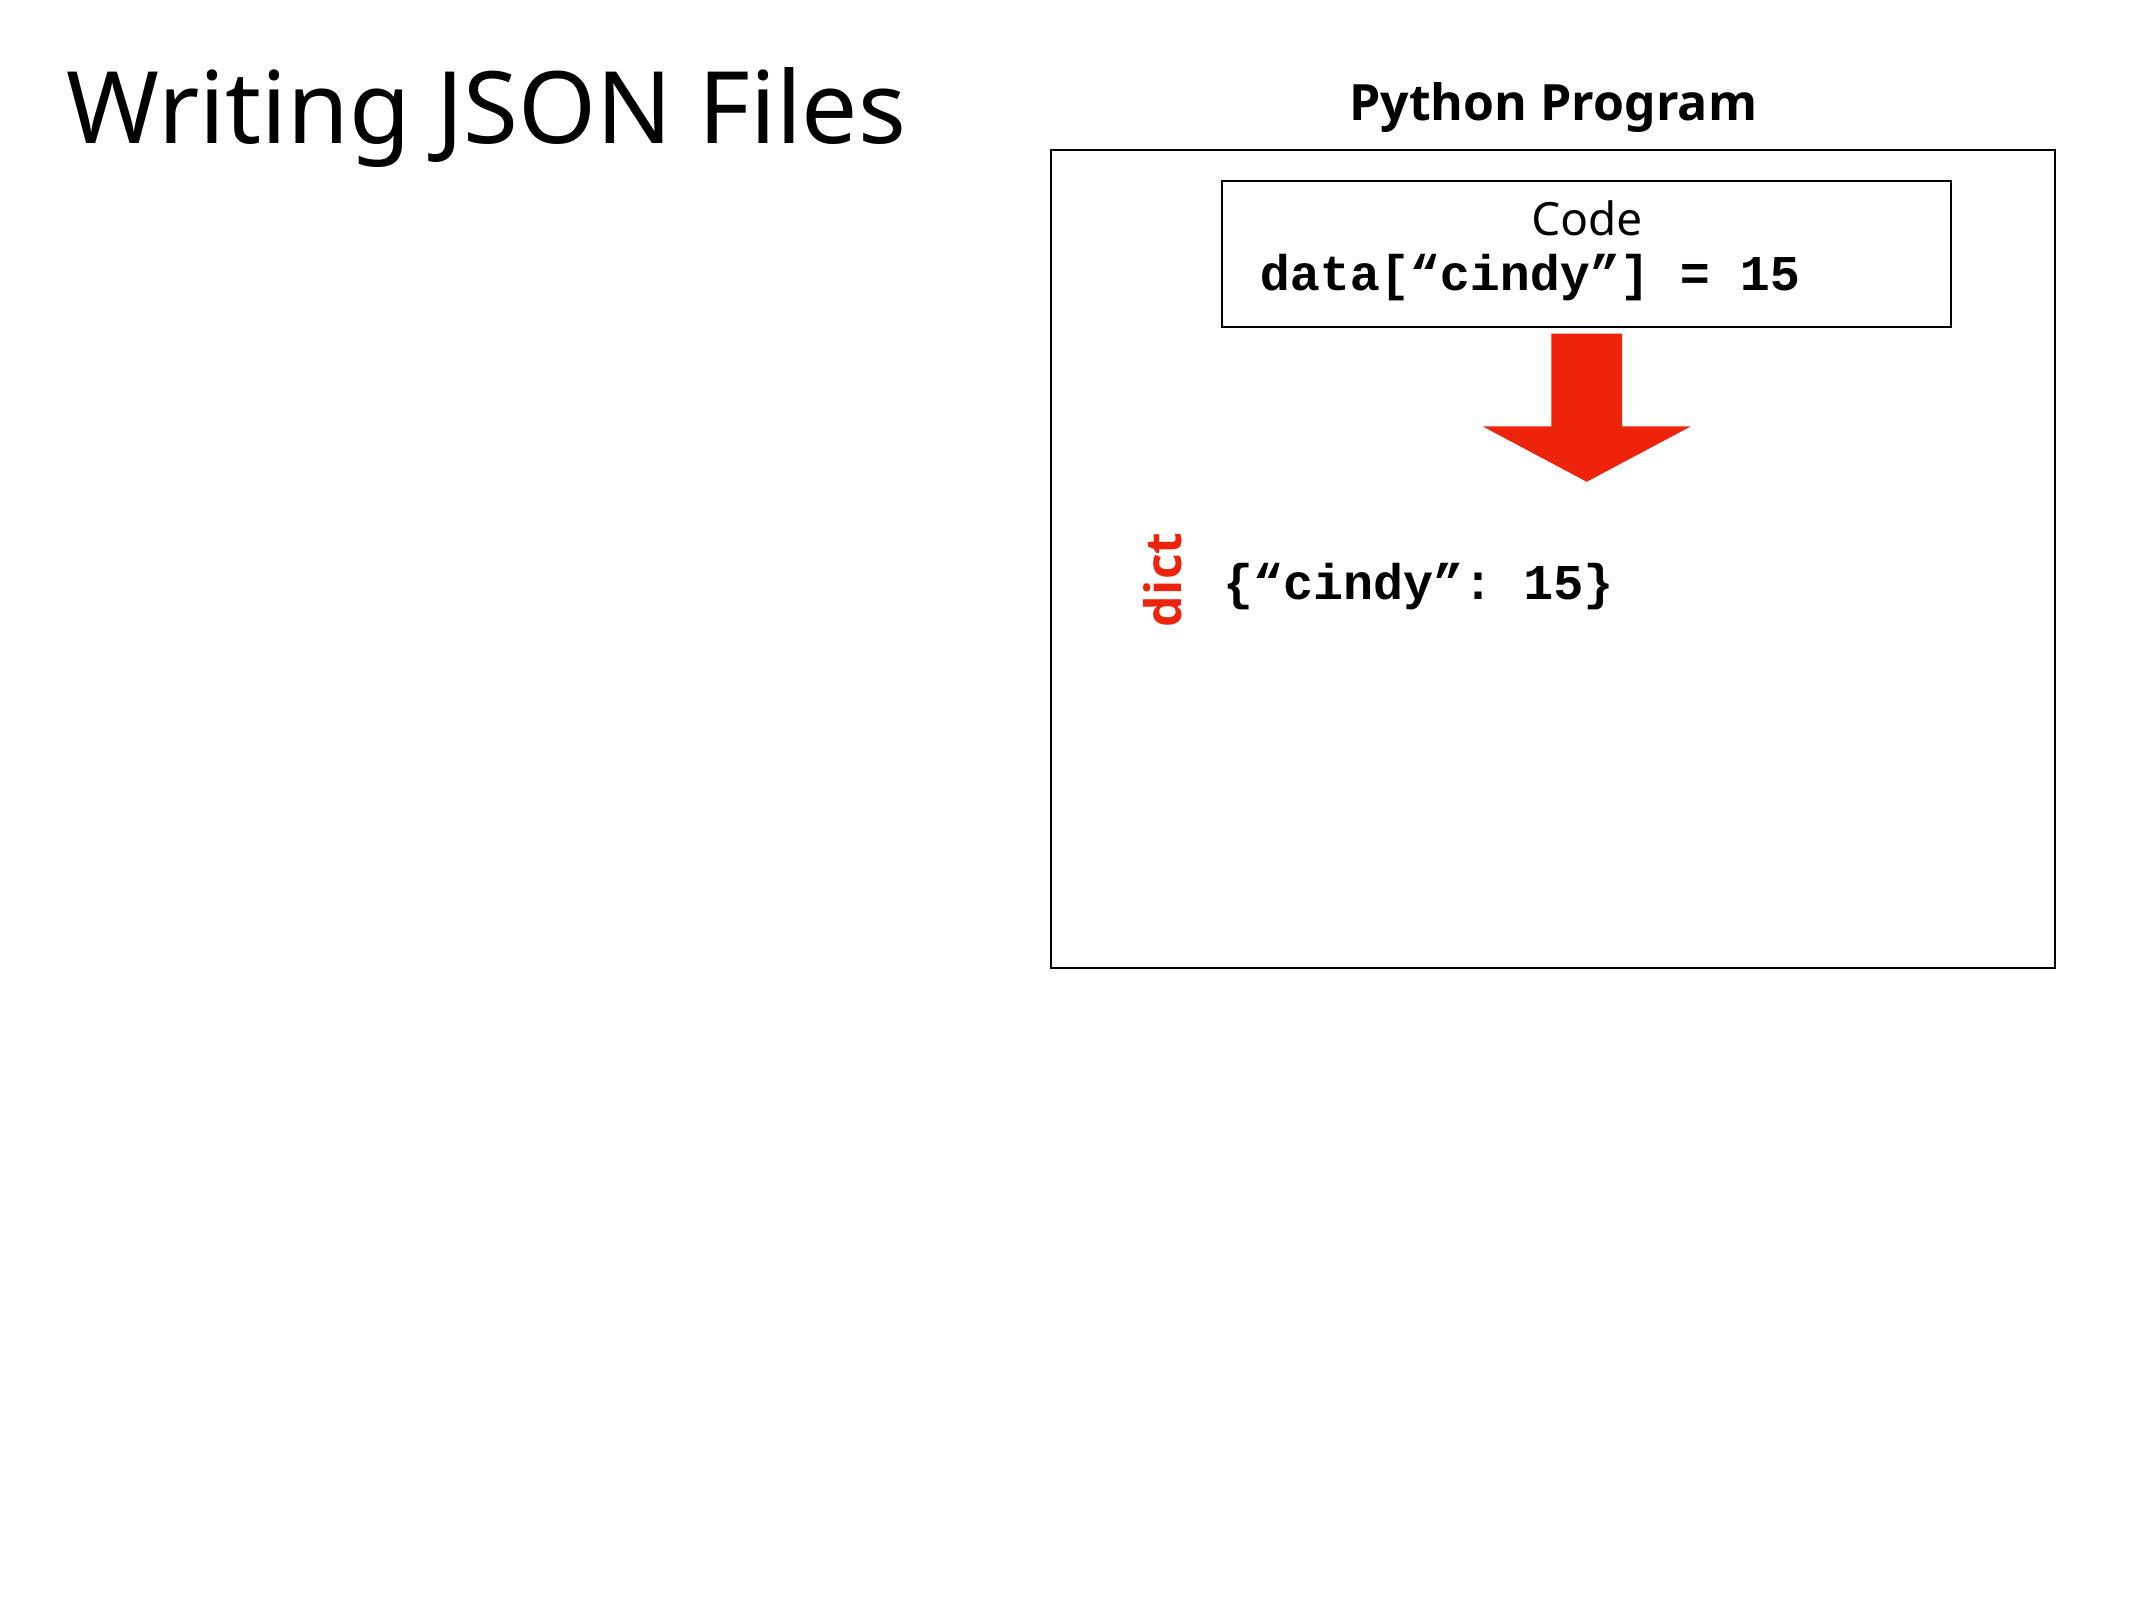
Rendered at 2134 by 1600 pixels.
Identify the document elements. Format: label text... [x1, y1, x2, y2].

text_box [1482, 333, 1691, 482]
text_box [1051, 149, 2056, 969]
text_box data[“cindy”] = 15 [1191, 232, 1809, 310]
text_box dict [1122, 524, 1200, 636]
title Writing JSON Files [57, 28, 1880, 178]
text_box Python Program [1340, 61, 1766, 139]
text_box Code [1222, 181, 1951, 328]
text_box {“cindy”: 15} [1214, 541, 1622, 618]
